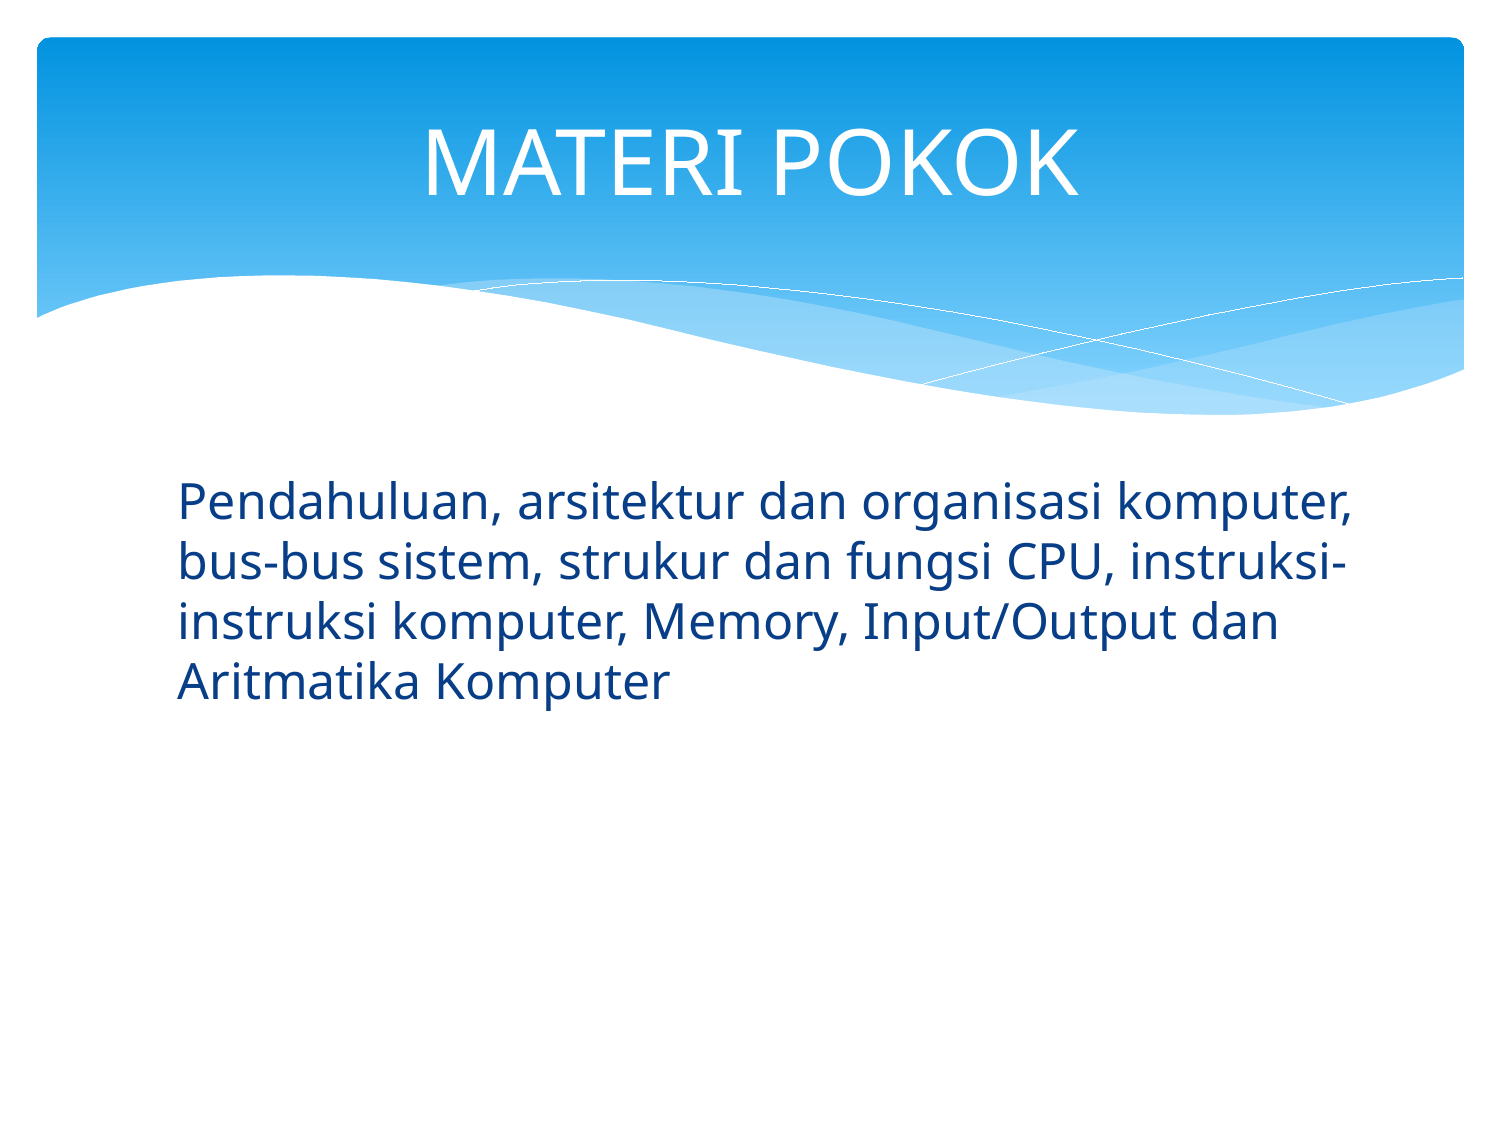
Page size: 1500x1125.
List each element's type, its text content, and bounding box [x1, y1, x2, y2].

list Pendahuluan, arsitektur dan organisasi komputer, bus-bus sistem, strukur dan fungsi CPU, instruksi-instruksi komputer, Memory, Input/Output dan Aritmatika Komputer [162, 462, 1378, 863]
title MATERI POKOK [75, 55, 1425, 261]
